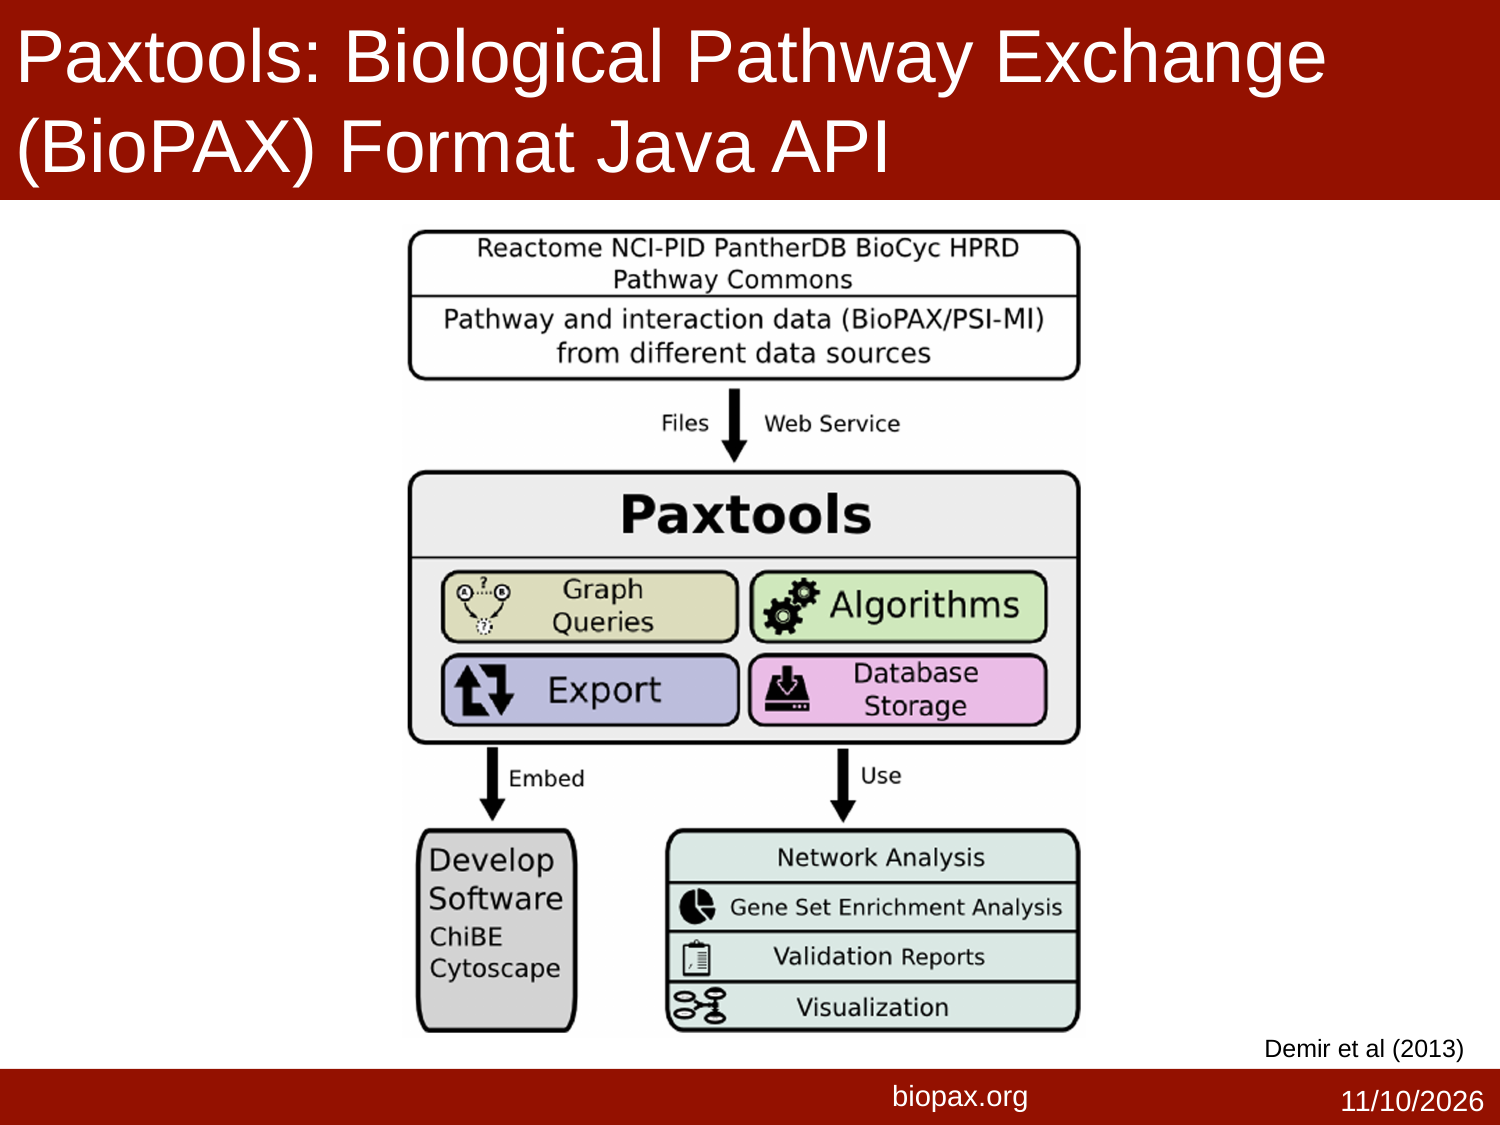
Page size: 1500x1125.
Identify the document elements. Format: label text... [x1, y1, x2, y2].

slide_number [1187, 1049, 1500, 1125]
text_box Demir et al (2013) [1249, 1025, 1480, 1070]
title Paxtools: Biological Pathway Exchange (BioPAX) Format Java API [0, 0, 1500, 188]
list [24, 224, 1463, 1038]
